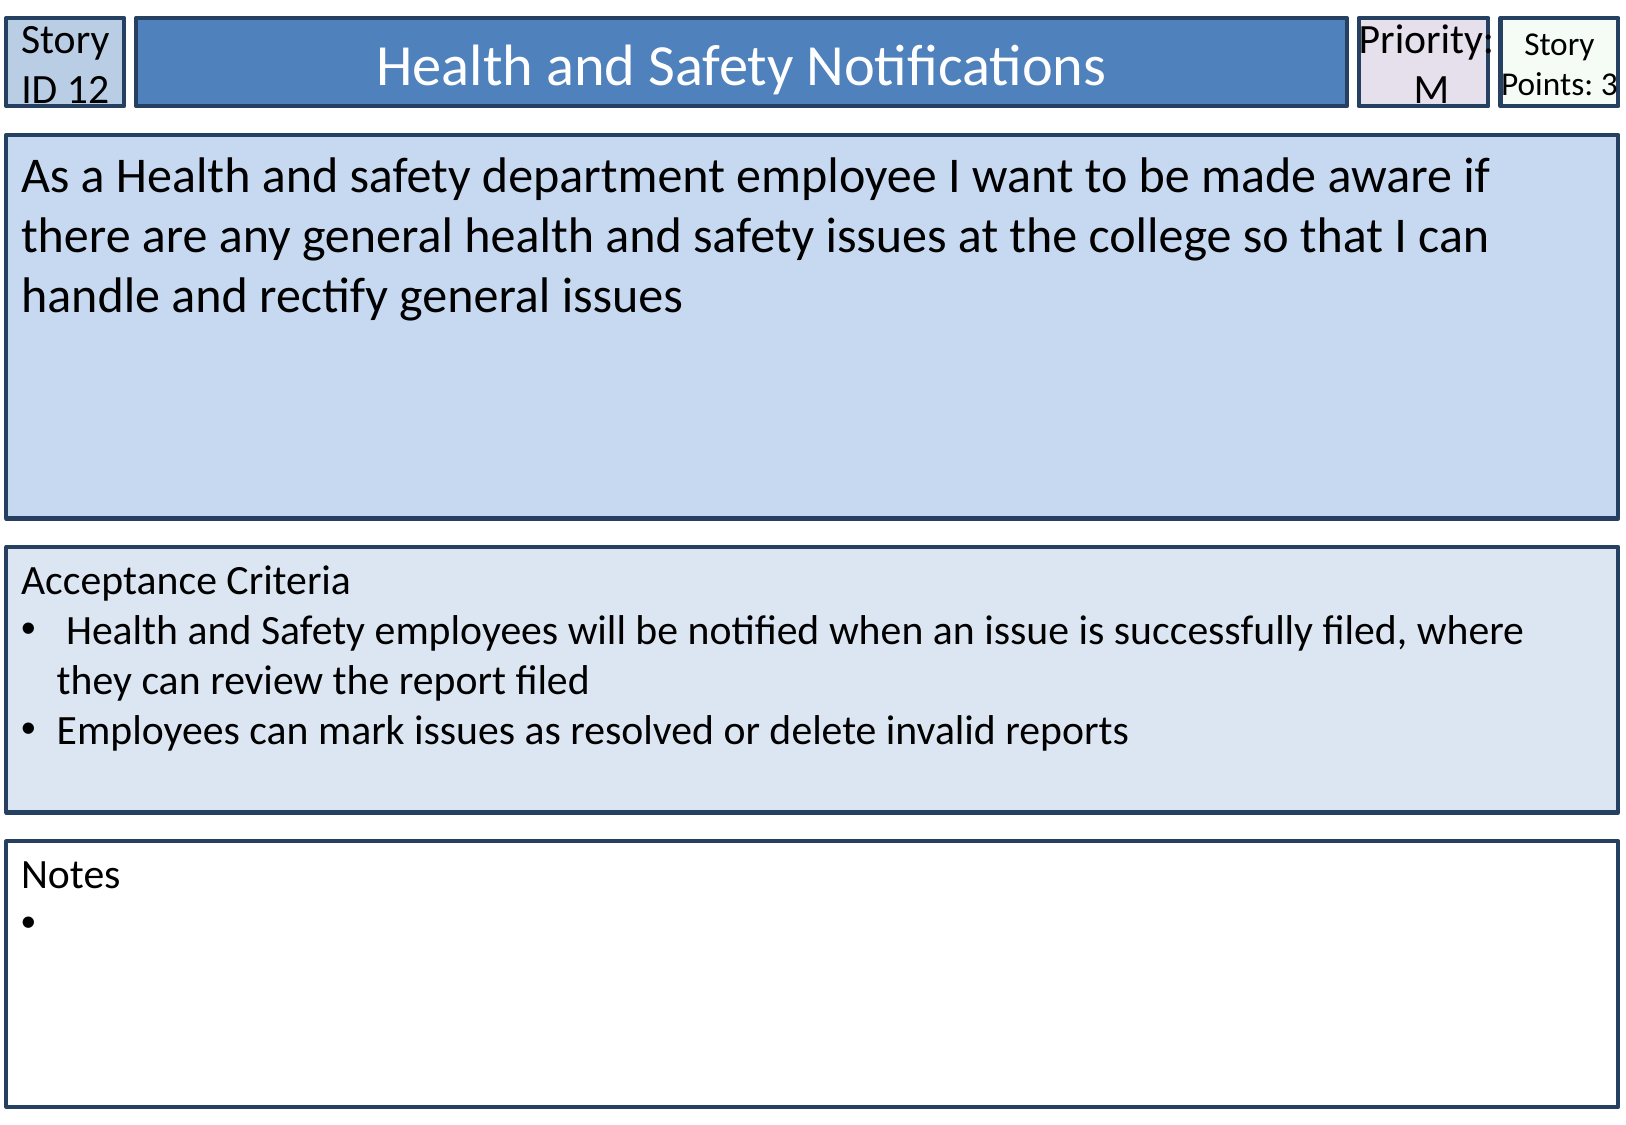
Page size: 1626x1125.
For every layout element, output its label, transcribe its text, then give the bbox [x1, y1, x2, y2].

text_box As a Health and safety department employee I want to be made aware if there are any general health and safety issues at the college so that I can handle and rectify general issues [4, 133, 1620, 521]
text_box Story ID 12 [4, 16, 126, 108]
text_box Notes [4, 839, 1620, 1109]
text_box Acceptance Criteria Health and Safety employees will be notified when an issue is successfully filed, where they can review the report filed Employees can mark issues as resolved or delete invalid reports [4, 545, 1620, 815]
text_box Health and Safety Notifications [134, 16, 1349, 108]
text_box Story Points: 3 [1498, 16, 1620, 108]
text_box Priority: M [1357, 16, 1490, 108]
